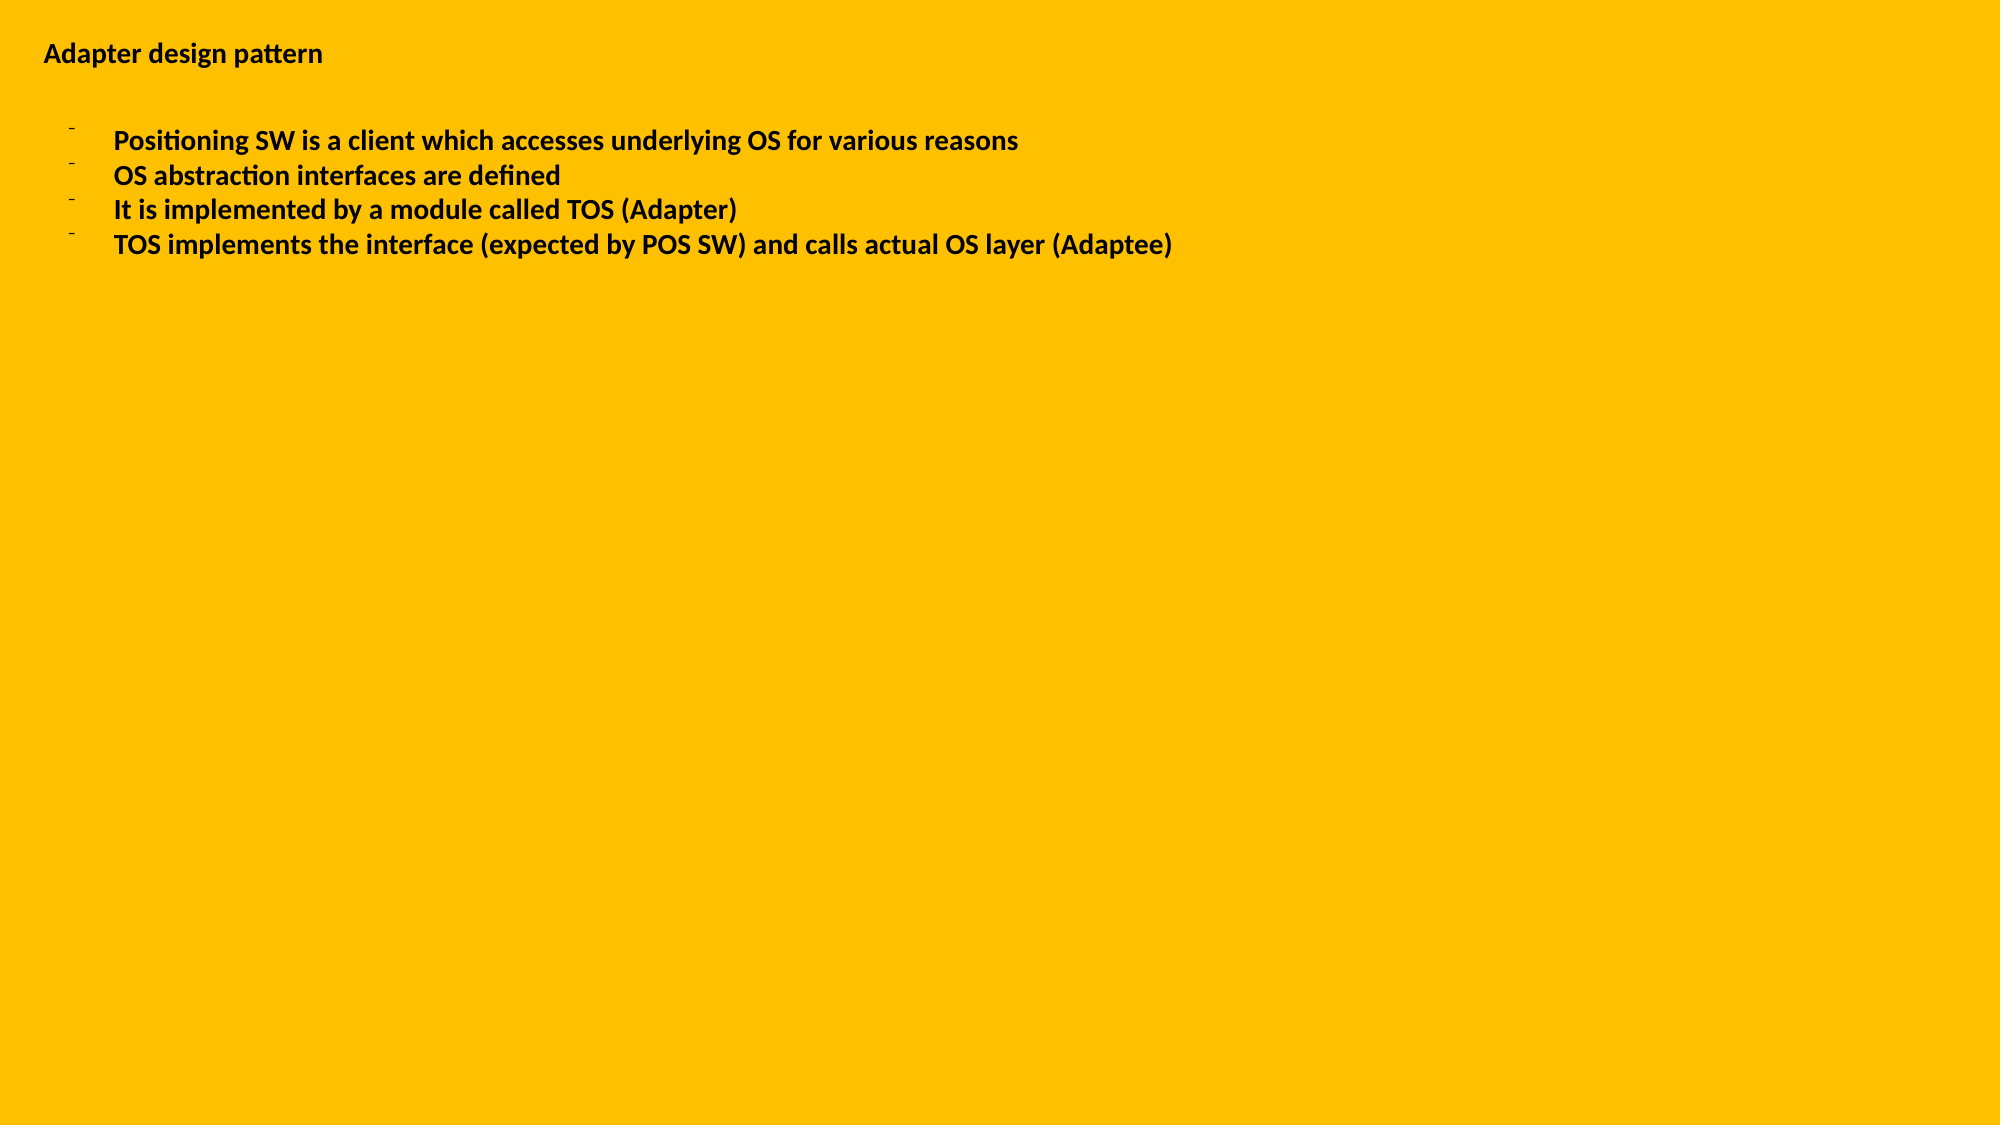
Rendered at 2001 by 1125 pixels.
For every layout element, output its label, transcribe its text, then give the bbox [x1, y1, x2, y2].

text_box Adapter design pattern [28, 27, 339, 77]
text_box Positioning SW is a client which accesses underlying OS for various reasons OS abstraction interfaces are defined It is implemented by a module called TOS (Adapter) TOS implements the interface (expected by POS SW) and calls actual OS layer (Adaptee) [52, 113, 1189, 269]
